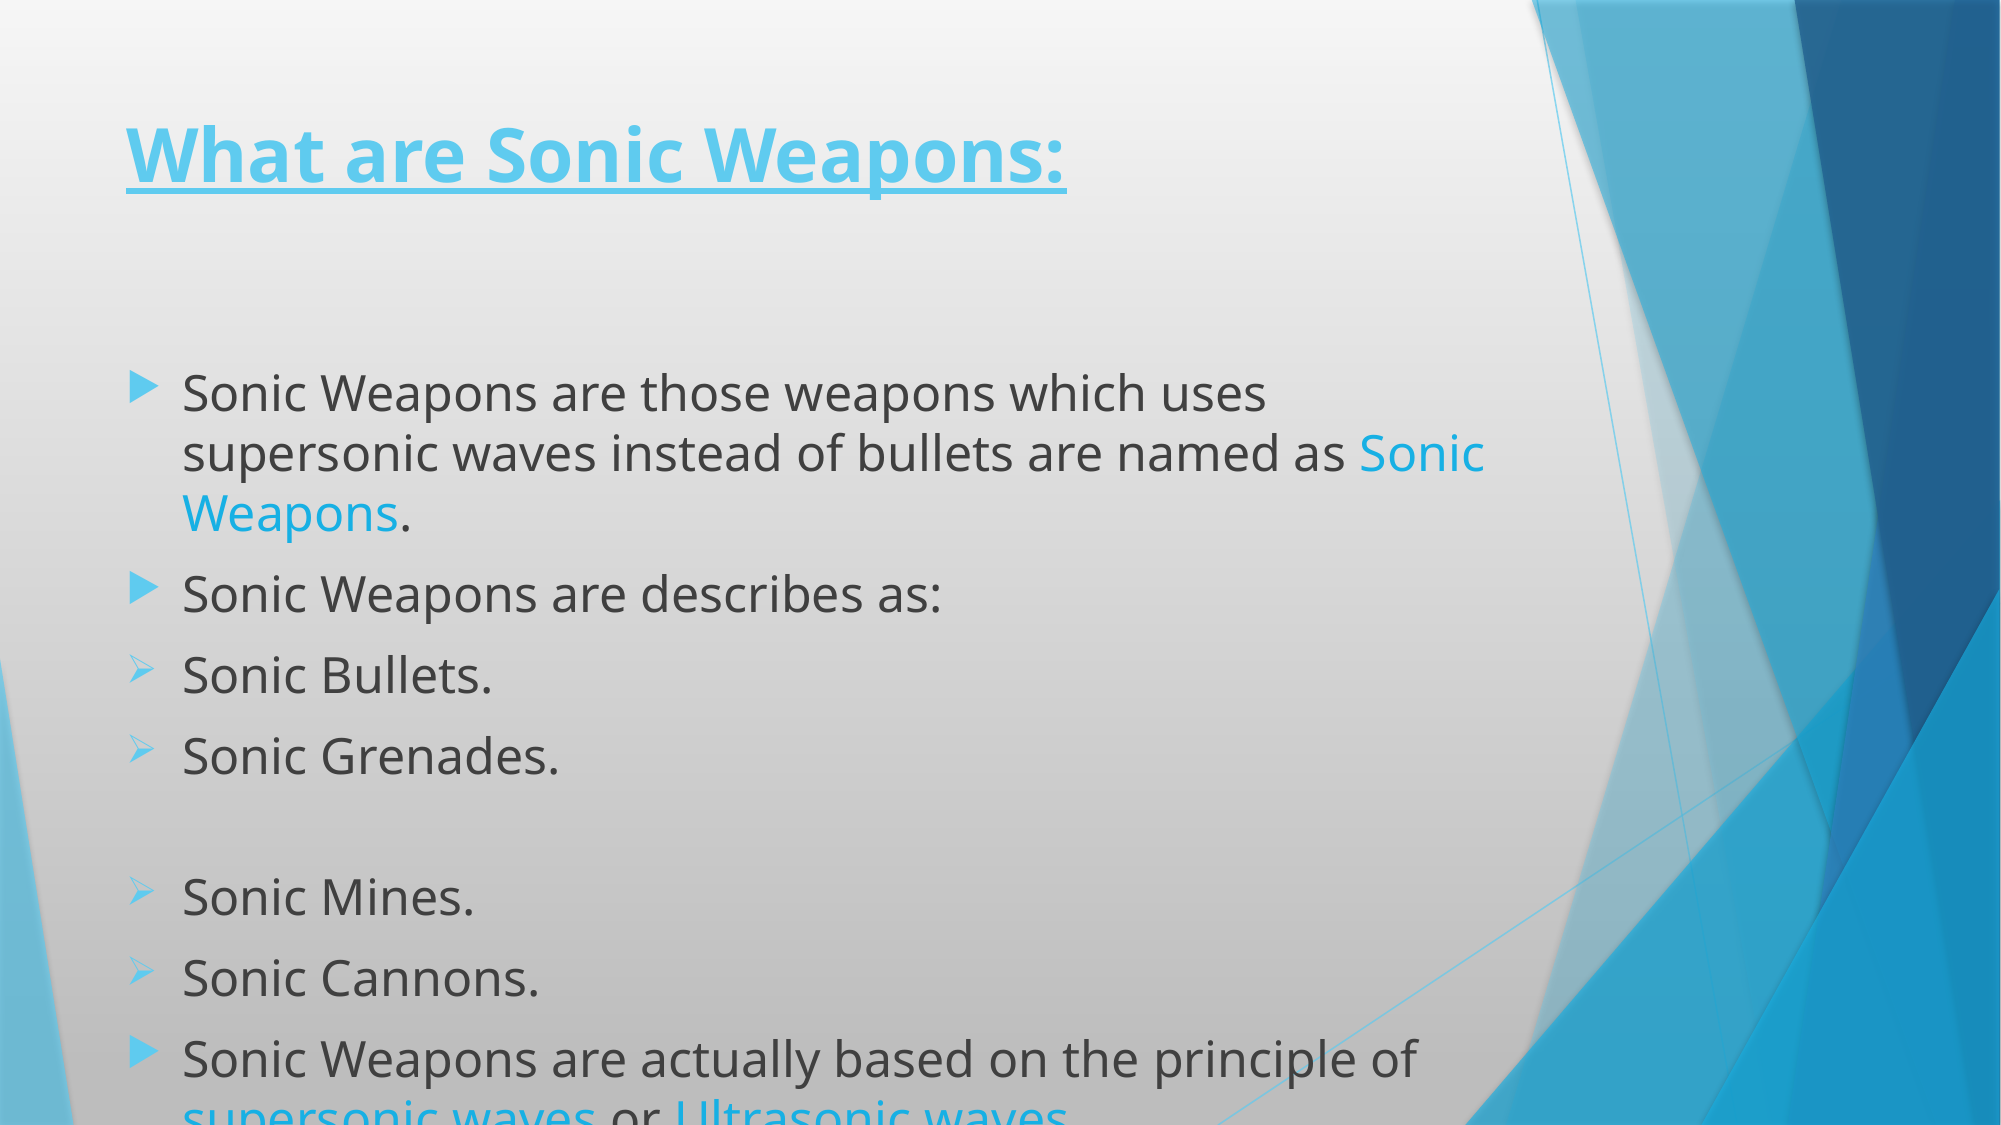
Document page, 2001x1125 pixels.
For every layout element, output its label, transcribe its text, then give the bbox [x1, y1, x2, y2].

list Sonic Weapons are those weapons which uses supersonic waves instead of bullets are named as Sonic Weapons. Sonic Weapons are describes as: Sonic Bullets. Sonic Grenades. Sonic Mines. Sonic Cannons. Sonic Weapons are actually based on the principle of supersonic waves or Ultrasonic waves. [111, 354, 1522, 992]
title What are Sonic Weapons: [111, 99, 1522, 317]
